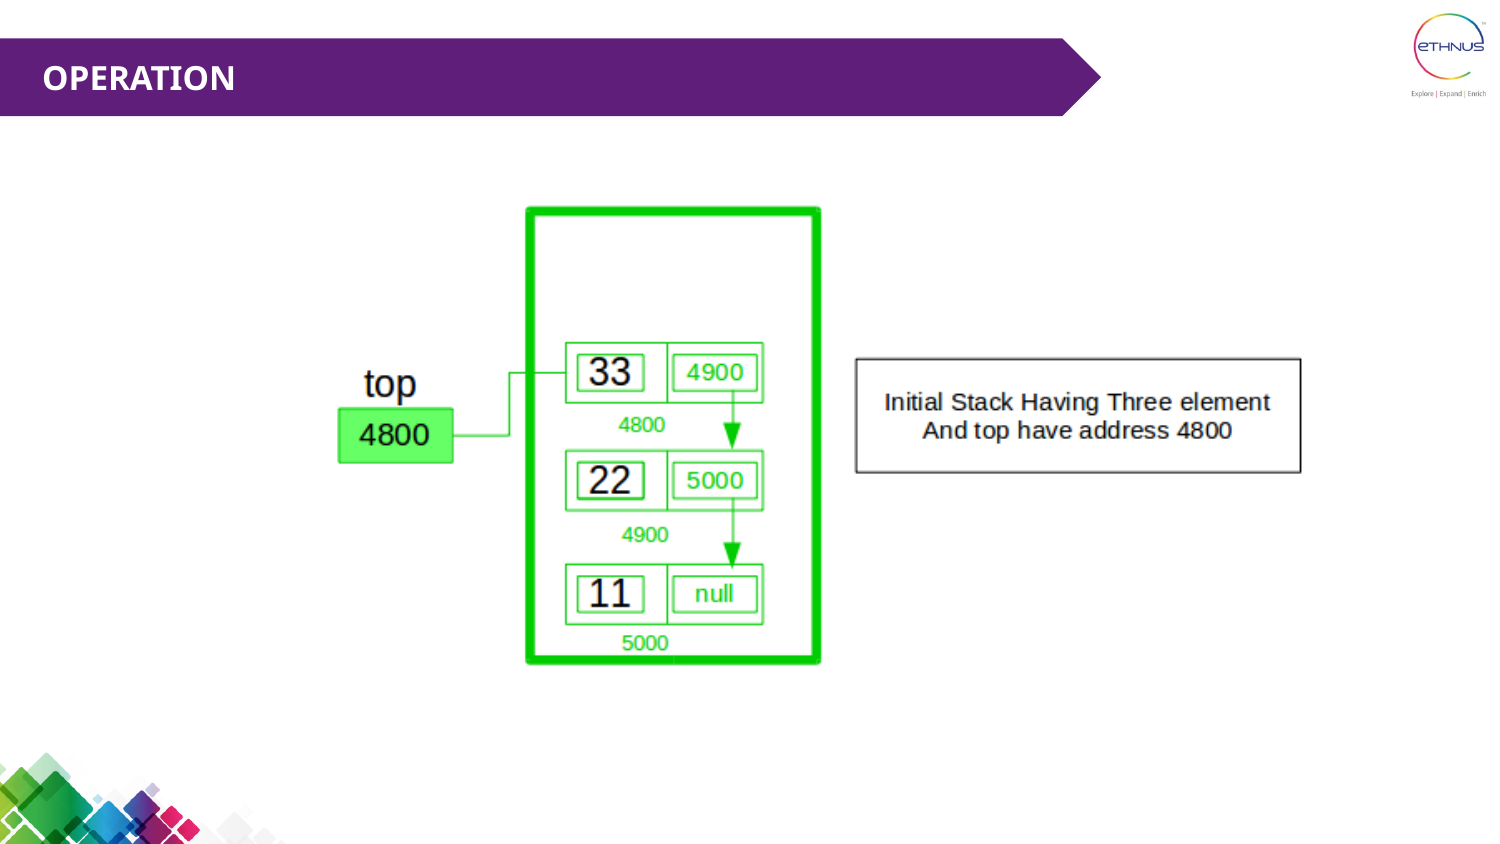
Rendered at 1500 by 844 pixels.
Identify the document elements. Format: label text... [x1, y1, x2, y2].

picture [0, 744, 413, 844]
picture [1411, 12, 1491, 99]
text_box OPERATION [0, 38, 1102, 117]
picture [238, 159, 1326, 694]
